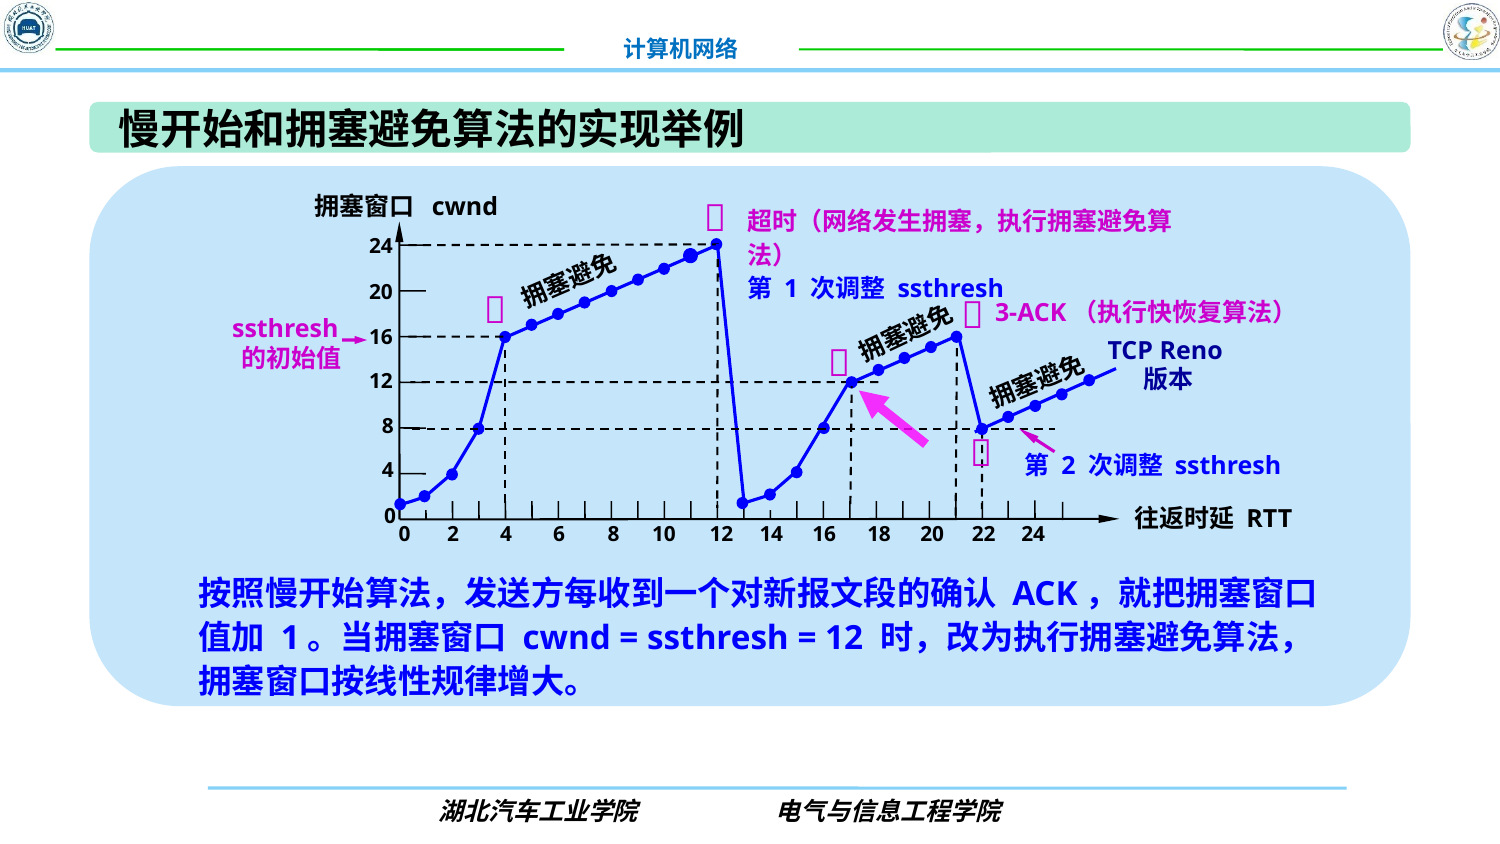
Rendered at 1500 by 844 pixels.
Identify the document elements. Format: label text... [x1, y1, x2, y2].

text_box [89, 101, 103, 153]
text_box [215, 182, 1341, 555]
text_box 慢开始和拥塞避免算法的实现举例 [103, 95, 760, 160]
picture [1443, 3, 1500, 60]
picture [0, 0, 58, 57]
text_box 按照慢开始算法，发送方每收到一个对新报文段的确认 ACK，就把拥塞窗口值加 1。当拥塞窗口 cwnd = ssthresh = 12 时，改为执行拥塞避免算法，拥塞窗口按线性规律增大。 [184, 560, 1341, 708]
text_box [760, 101, 1411, 153]
text_box [87, 164, 1413, 709]
